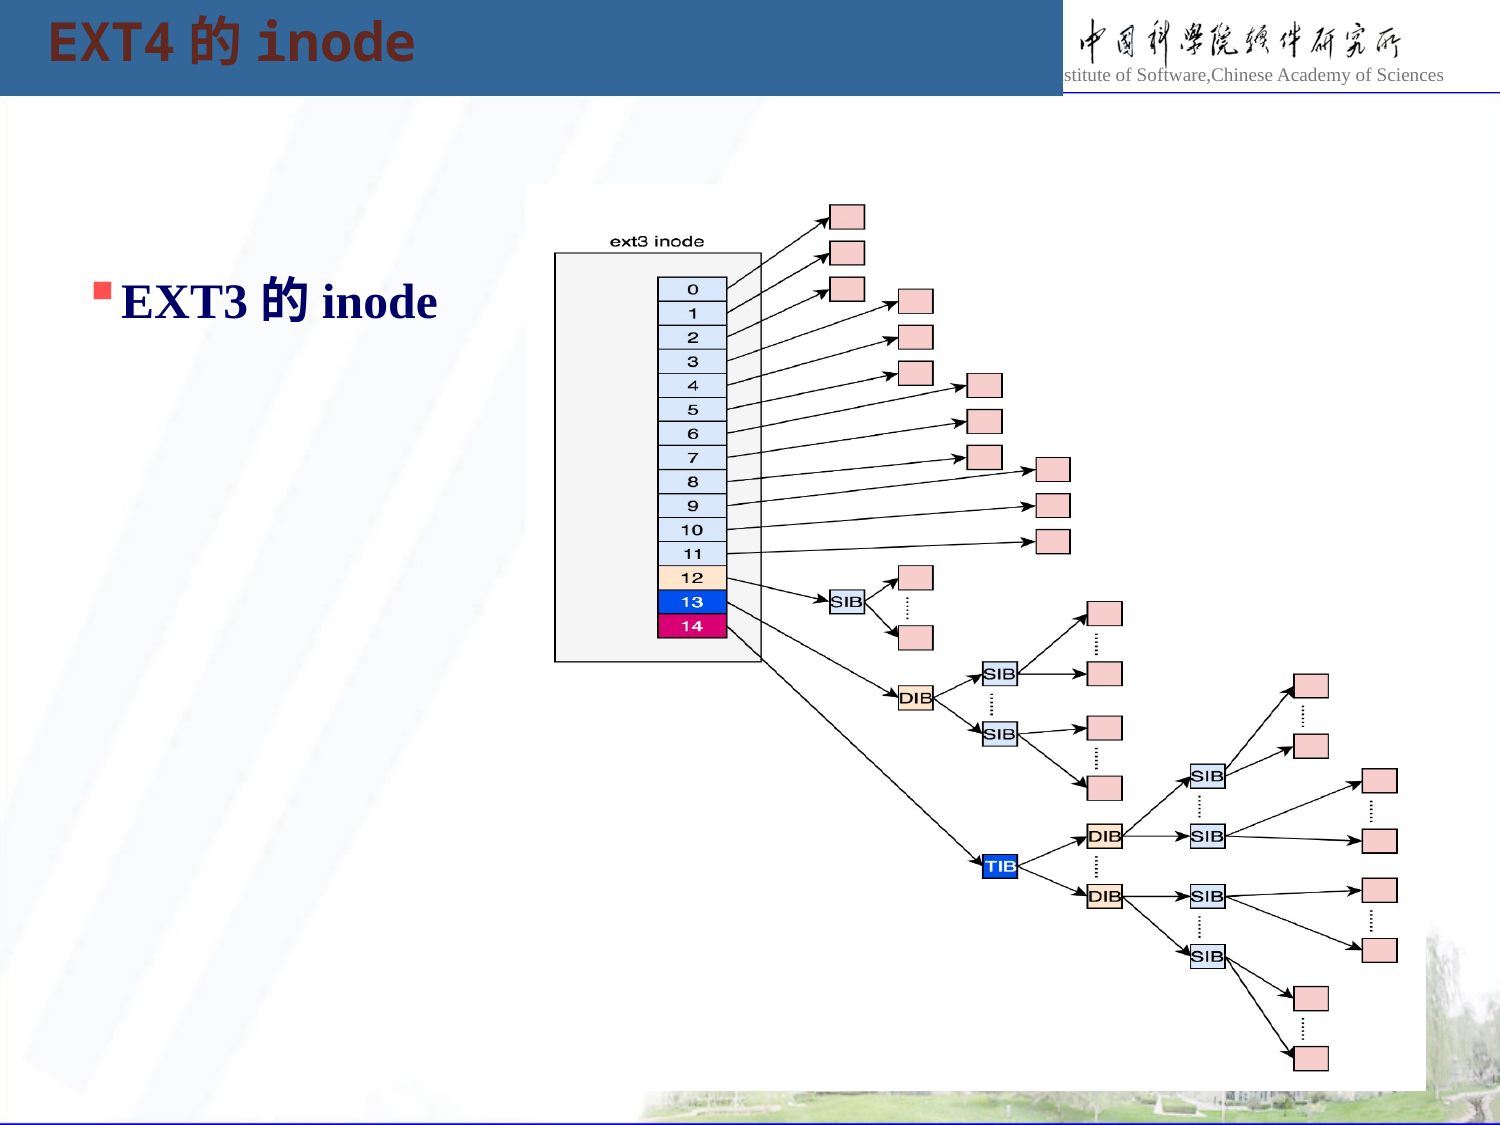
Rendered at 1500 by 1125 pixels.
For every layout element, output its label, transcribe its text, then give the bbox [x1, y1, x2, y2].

list EXT3的inode [73, 231, 520, 988]
picture [1077, 15, 1402, 71]
picture [0, 92, 1500, 1125]
text_box EXT4的inode [0, 0, 1063, 96]
